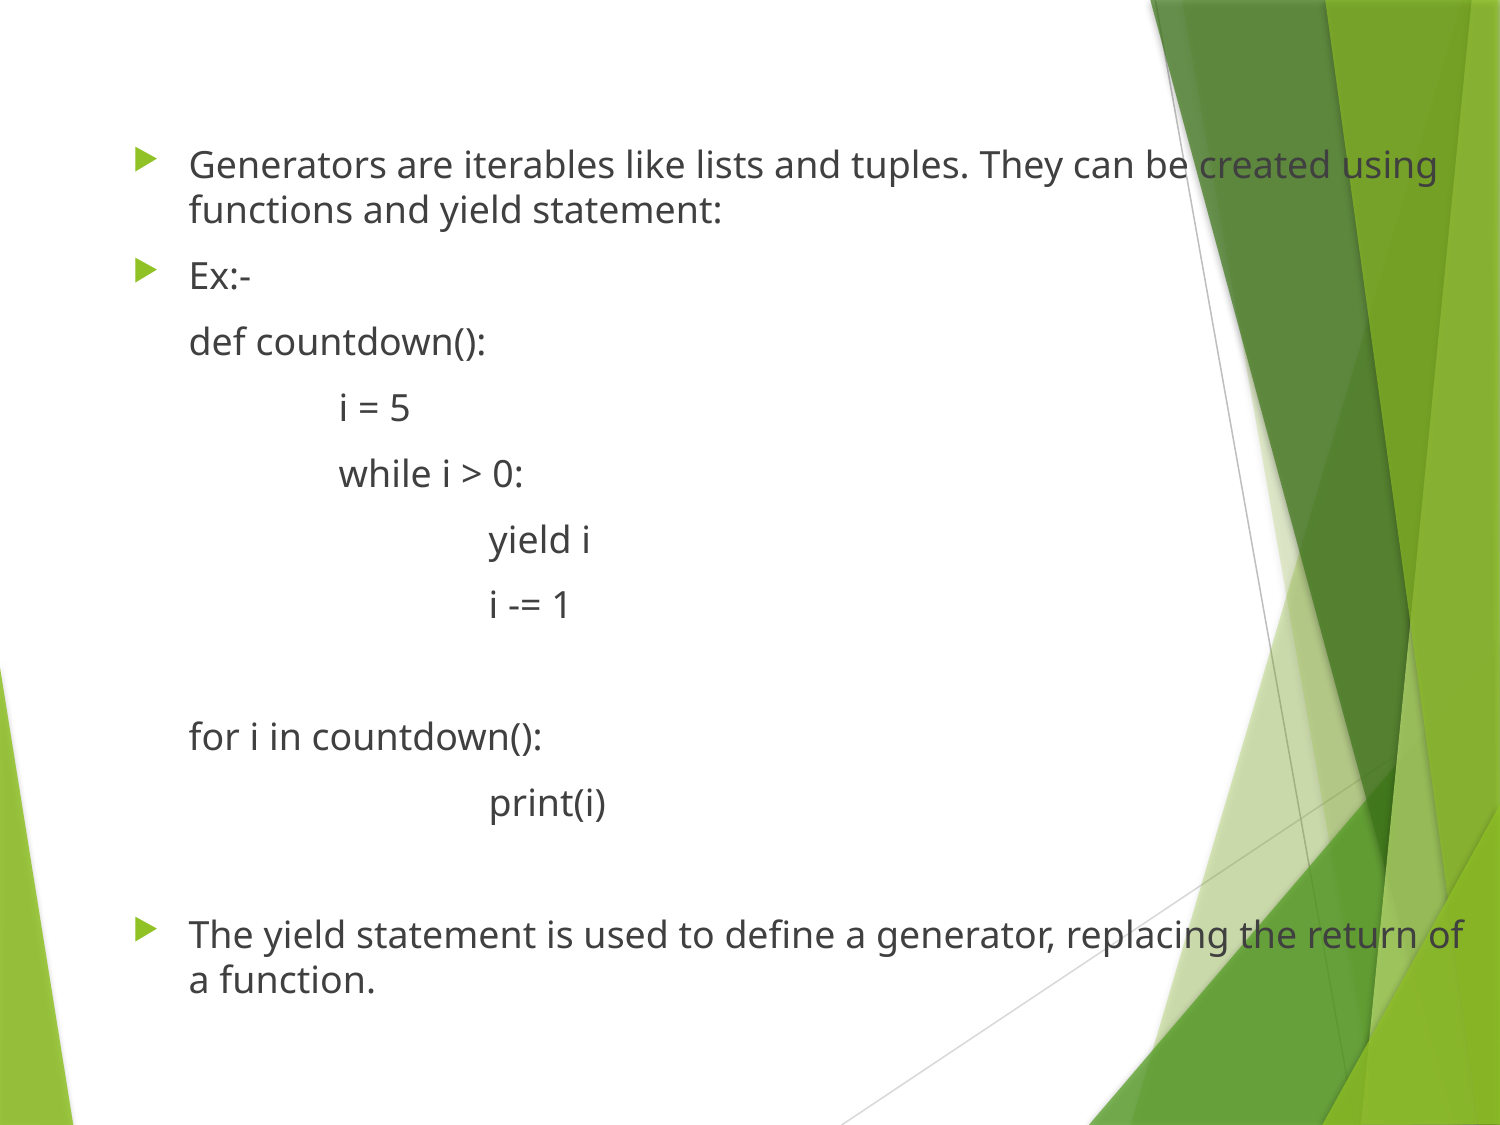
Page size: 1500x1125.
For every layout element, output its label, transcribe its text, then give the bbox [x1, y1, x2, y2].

list Generators are iterables like lists and tuples. They can be created using functions and yield statement: Ex:- def countdown(): i = 5 while i > 0: yield i i -= 1 for i in countdown(): print(i) The yield statement is used to define a generator, replacing the return of a function. [117, 133, 1500, 1040]
